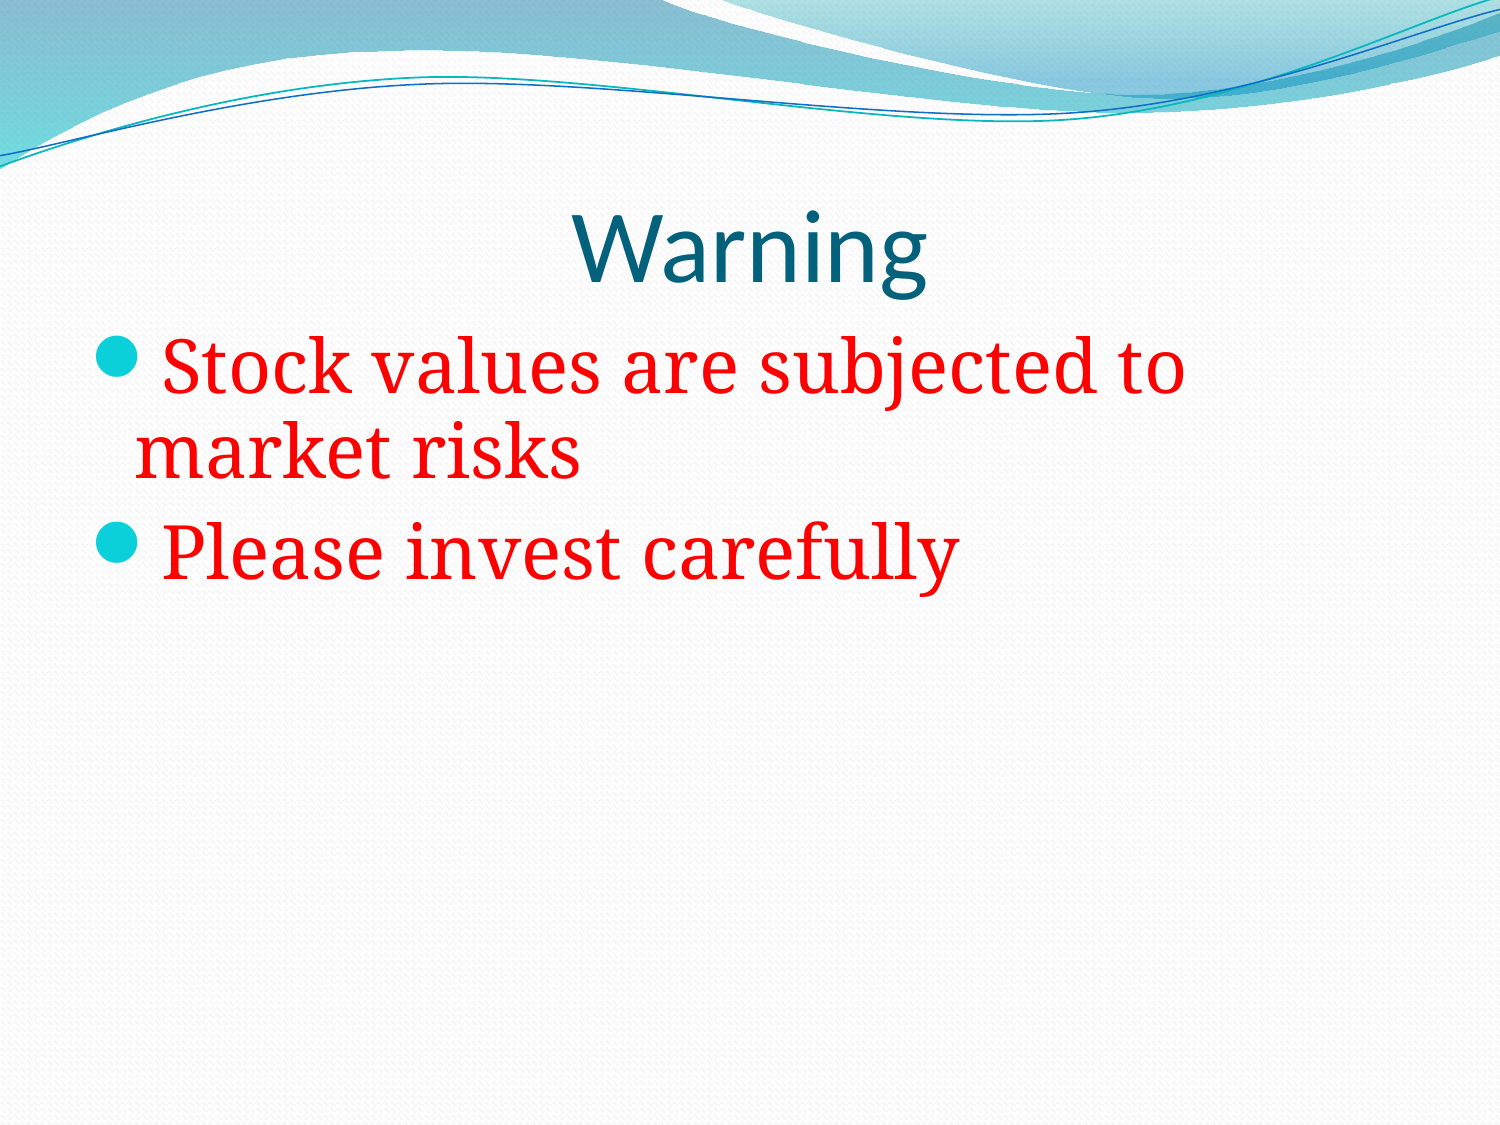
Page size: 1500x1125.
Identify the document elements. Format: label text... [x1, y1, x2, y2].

list Stock values are subjected to market risks Please invest carefully [75, 317, 1425, 1038]
title Warning [75, 115, 1425, 304]
